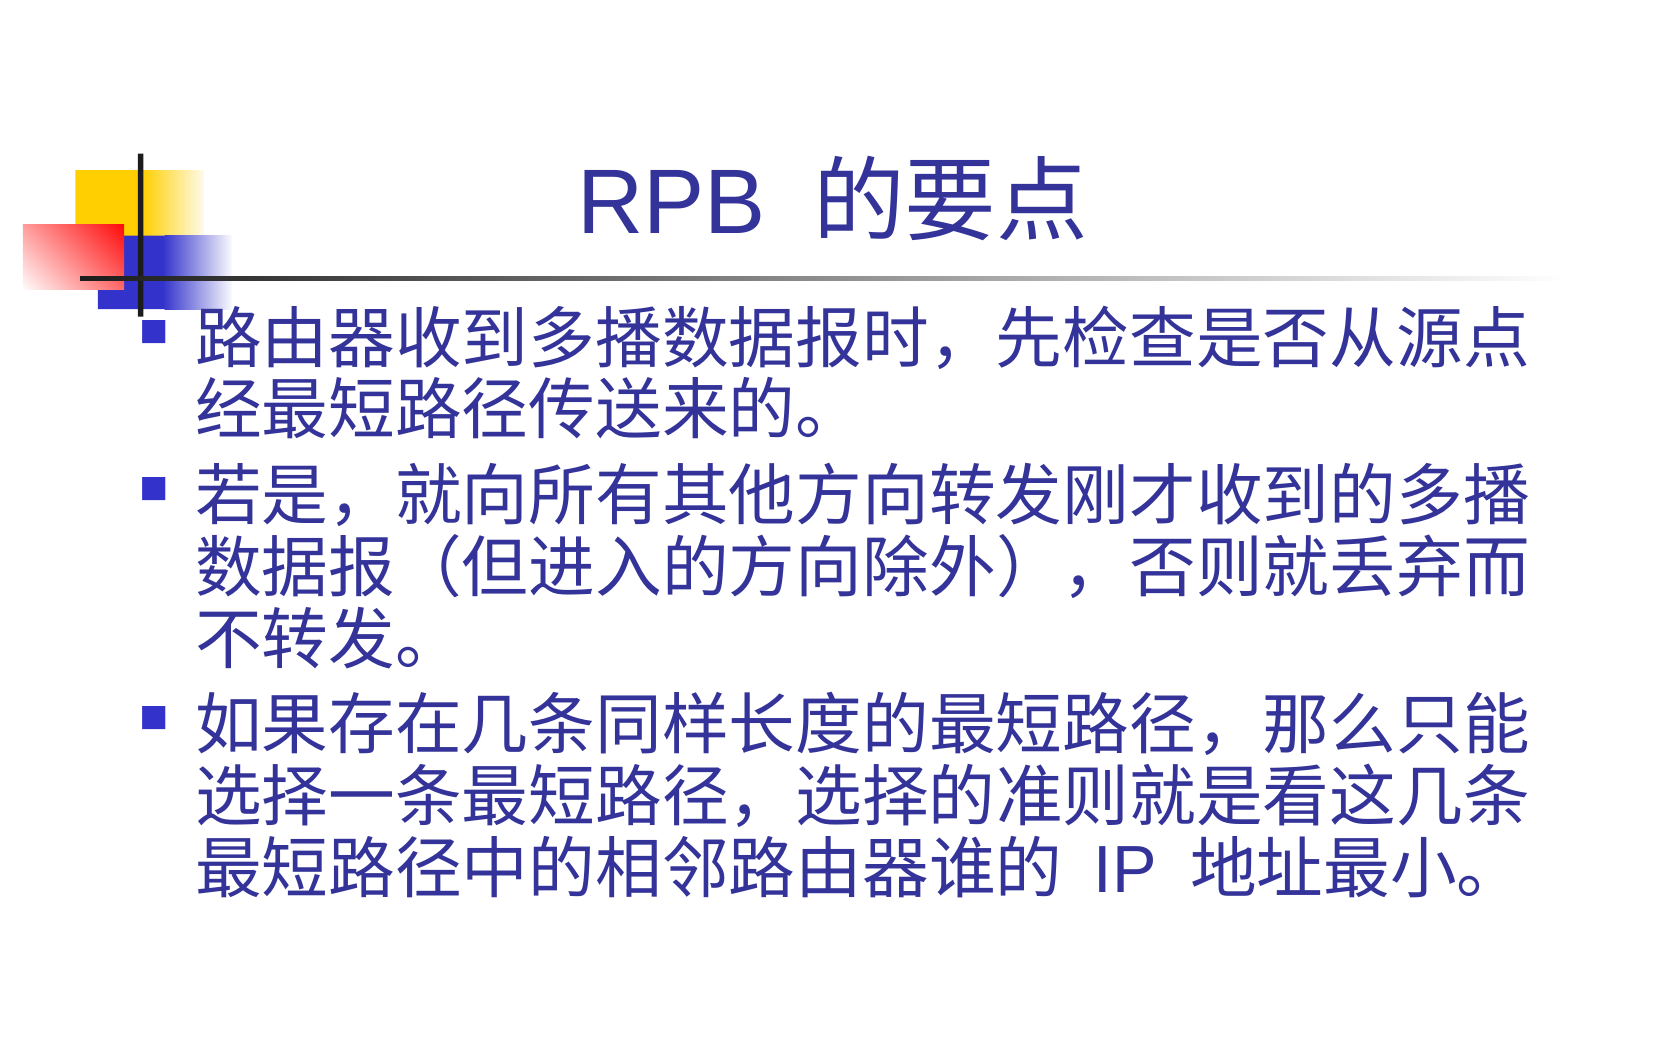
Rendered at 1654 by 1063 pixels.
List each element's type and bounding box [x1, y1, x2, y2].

title [208, 33, 1478, 260]
list [123, 296, 1595, 1012]
